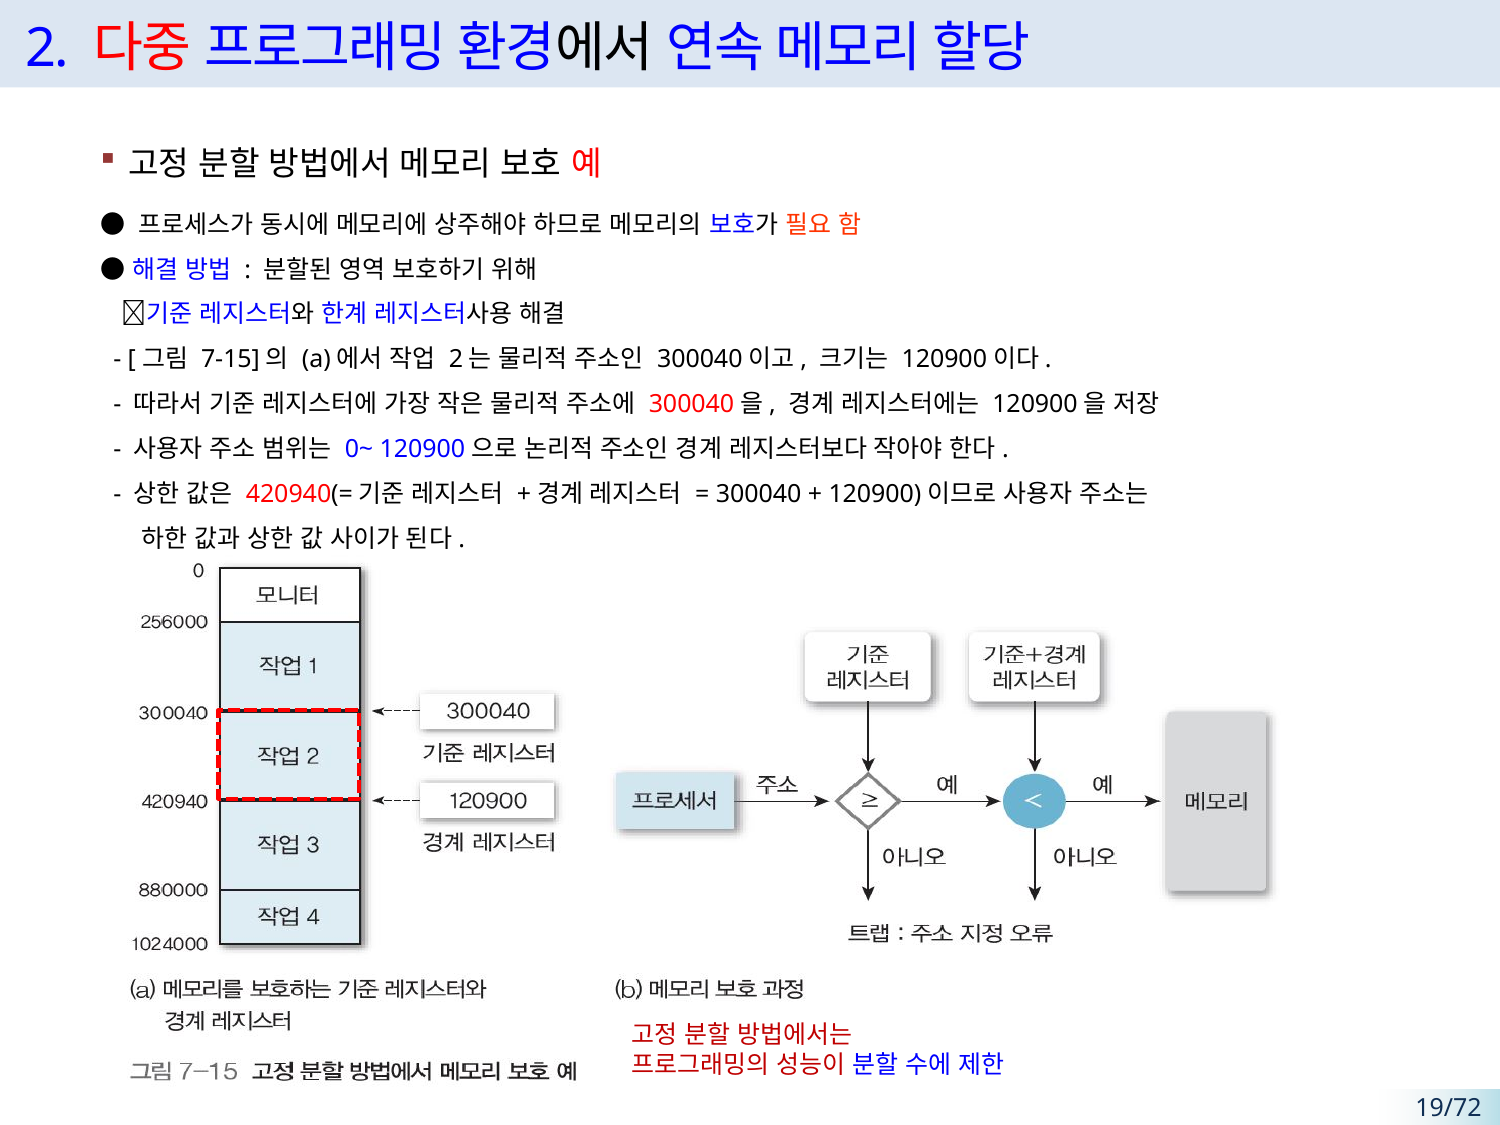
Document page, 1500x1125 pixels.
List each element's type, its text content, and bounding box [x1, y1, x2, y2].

text_box ● 프로세스가 동시에 메모리에 상주해야 하므로 메모리의 보호가 필요 함 ● 해결 방법 : 분할된 영역 보호하기 위해 기준 레지스터와 한계 레지스터사용 해결 - [그림 7-15]의 (a)에서 작업 2는 물리적 주소인 300040이고, 크기는 120900이다. - 따라서 기준 레지스터에 가장 작은 물리적 주소에 300040을, 경계 레지스터에는 120900을 저장 - 사용자 주소 범위는 0~ 120900으로 논리적 주소인 경계 레지스터보다 작아야 한다. - 상한 값은 420940(=기준 레지스터 +경계 레지스터 = 300040 + 120900)이므로 사용자 주소는 하한 값과 상한 값 사이가 된다. [85, 185, 1430, 560]
title 2. 다중 프로그래밍 환경에서 연속 메모리 할당 [10, 5, 1288, 84]
list 고정 분할 방법에서 메모리 보호 예 [10, 126, 1481, 1057]
picture [119, 554, 1288, 1087]
